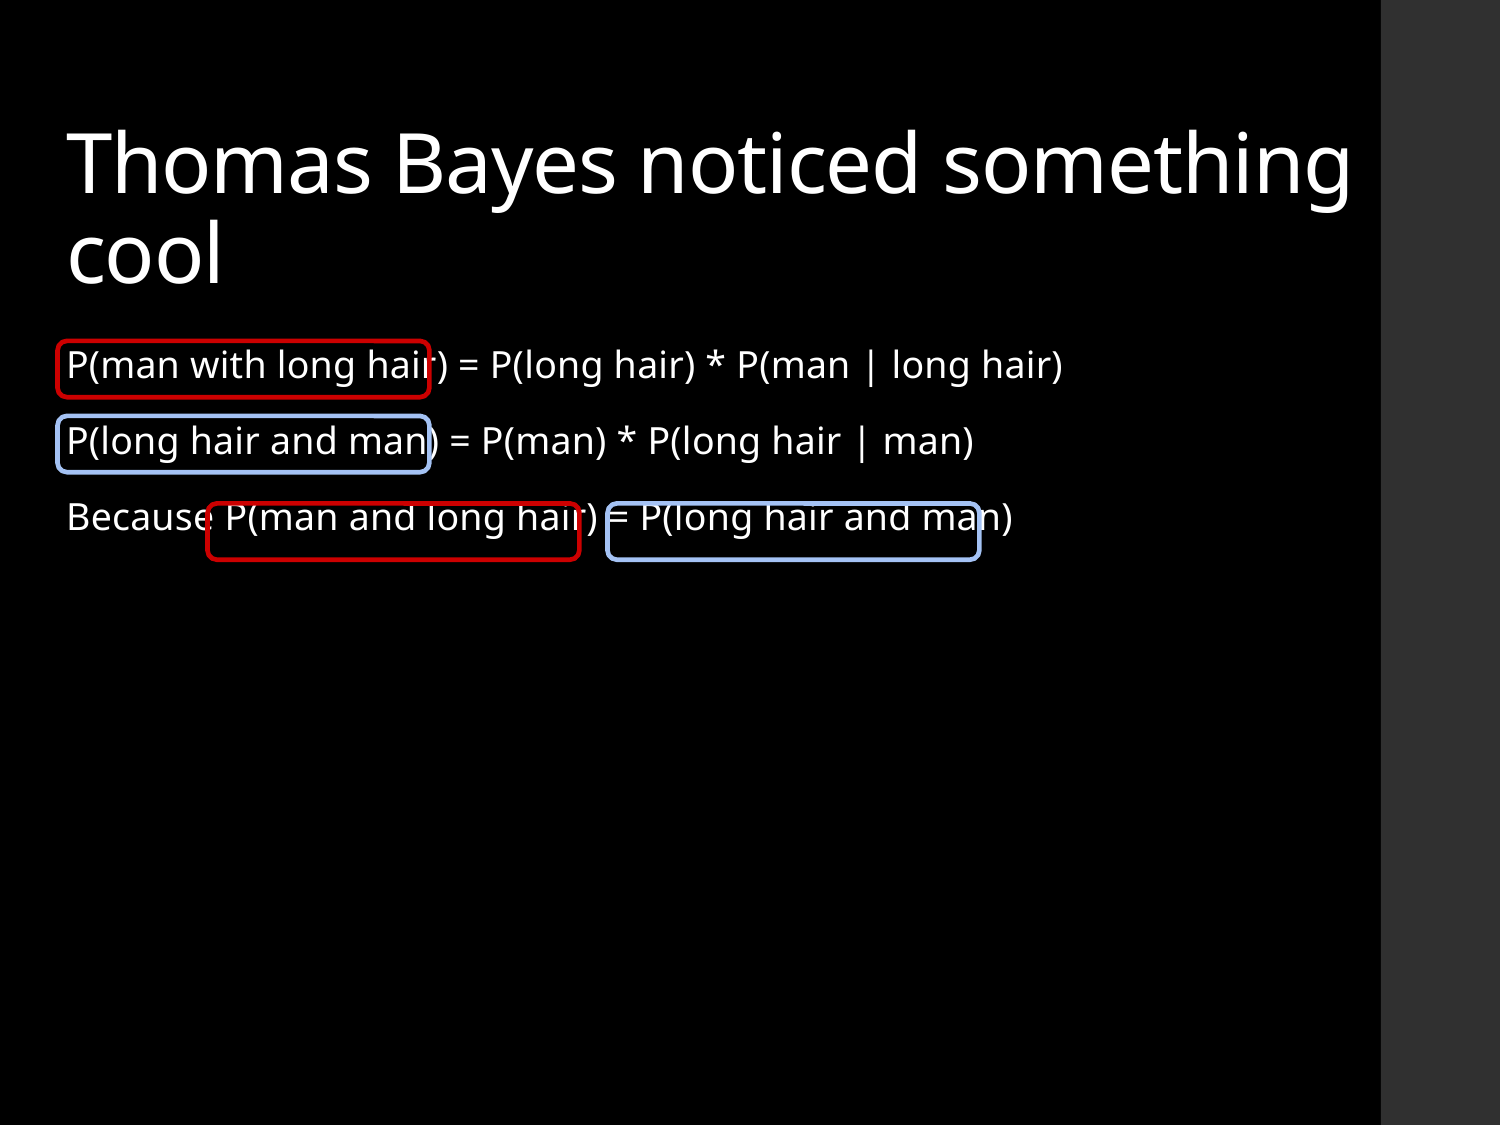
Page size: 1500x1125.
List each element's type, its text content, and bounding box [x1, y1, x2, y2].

text_box [57, 340, 430, 398]
text_box [57, 415, 430, 473]
list P(man with long hair) = P(long hair) * P(man | long hair) P(long hair and man) = P(man) * P(long hair | man) Because P(man and long hair) = P(long hair and man) [51, 329, 1449, 891]
text_box [607, 503, 980, 560]
text_box [207, 503, 580, 560]
title Thomas Bayes noticed something cool [51, 107, 1449, 201]
